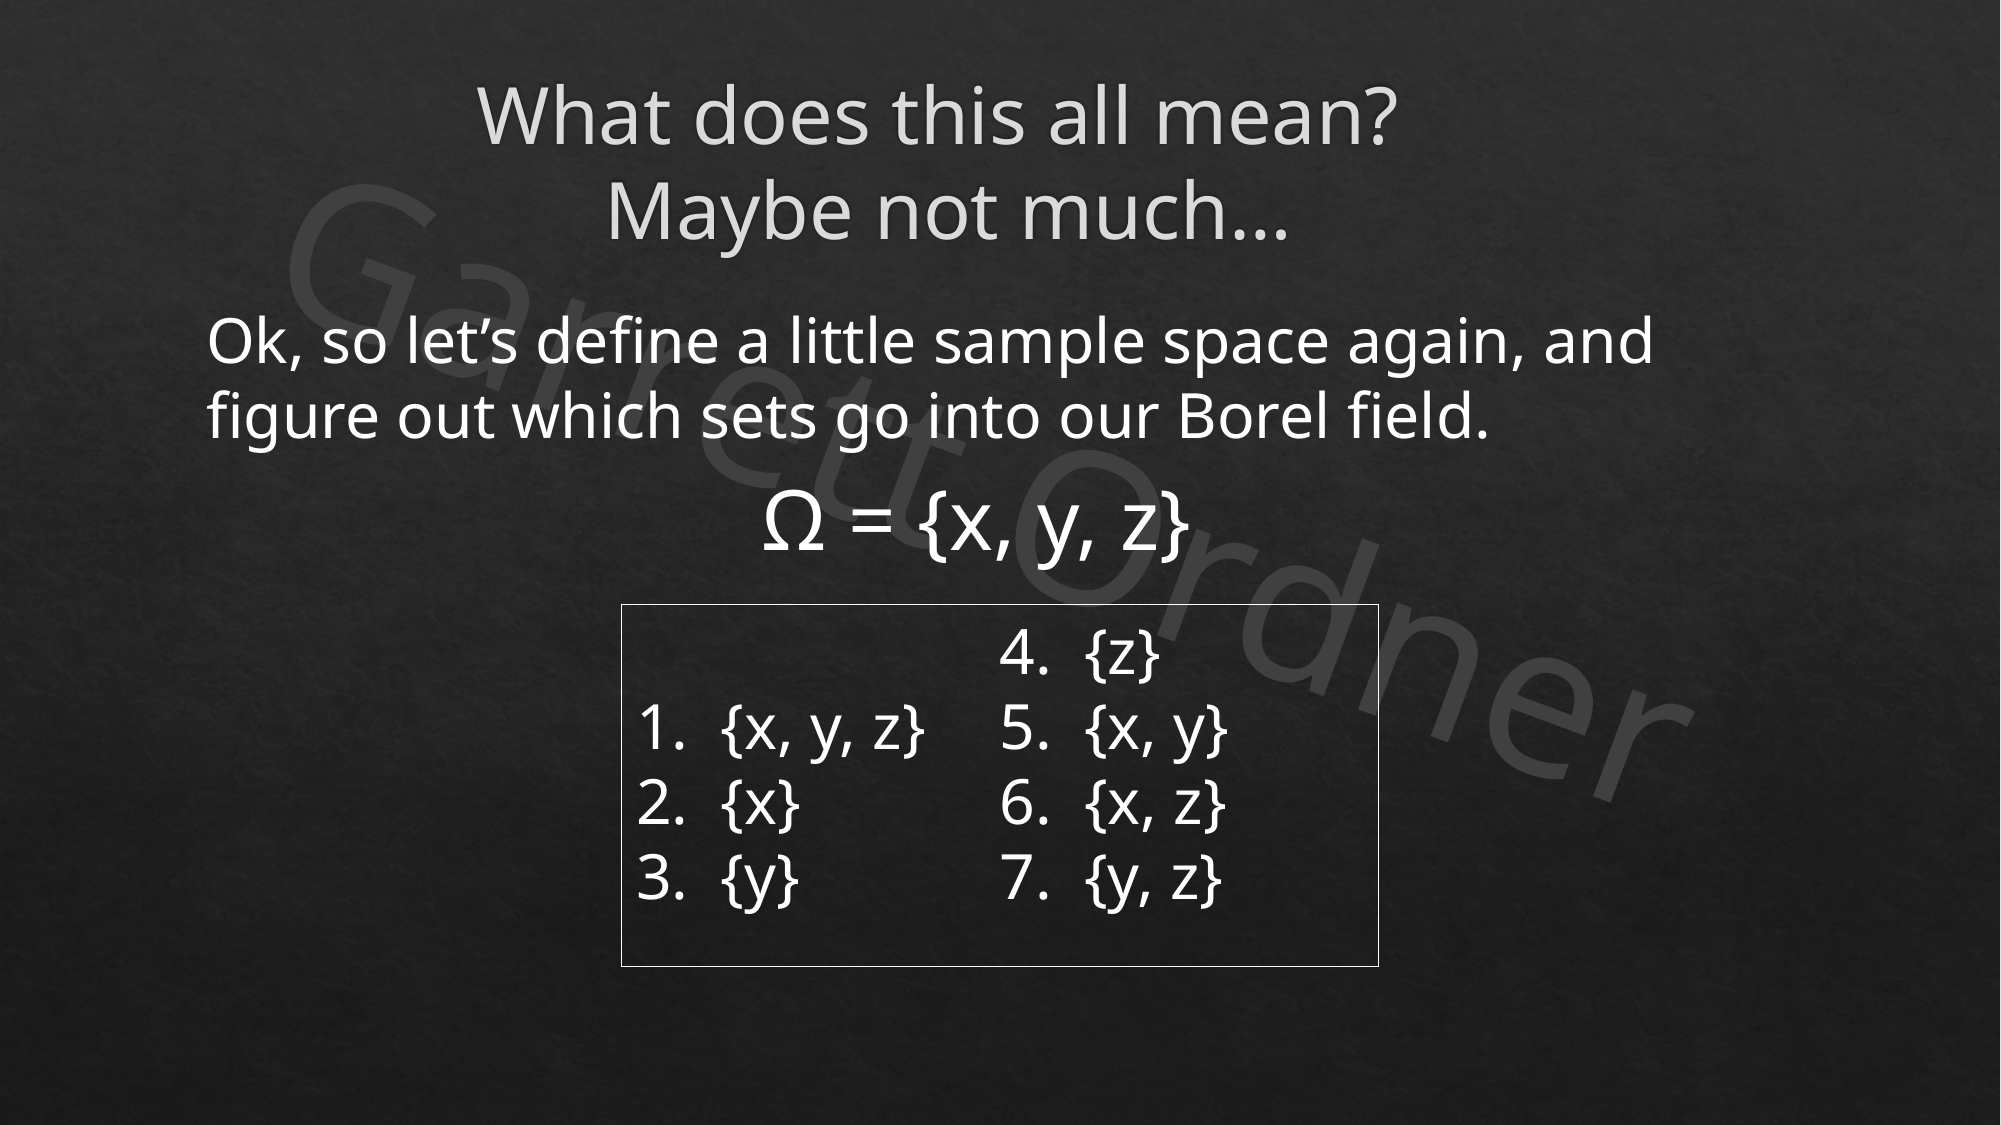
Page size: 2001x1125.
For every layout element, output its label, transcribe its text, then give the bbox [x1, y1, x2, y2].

title What does this all mean? Maybe not much… [346, 58, 1550, 264]
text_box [45, 293, 1909, 577]
